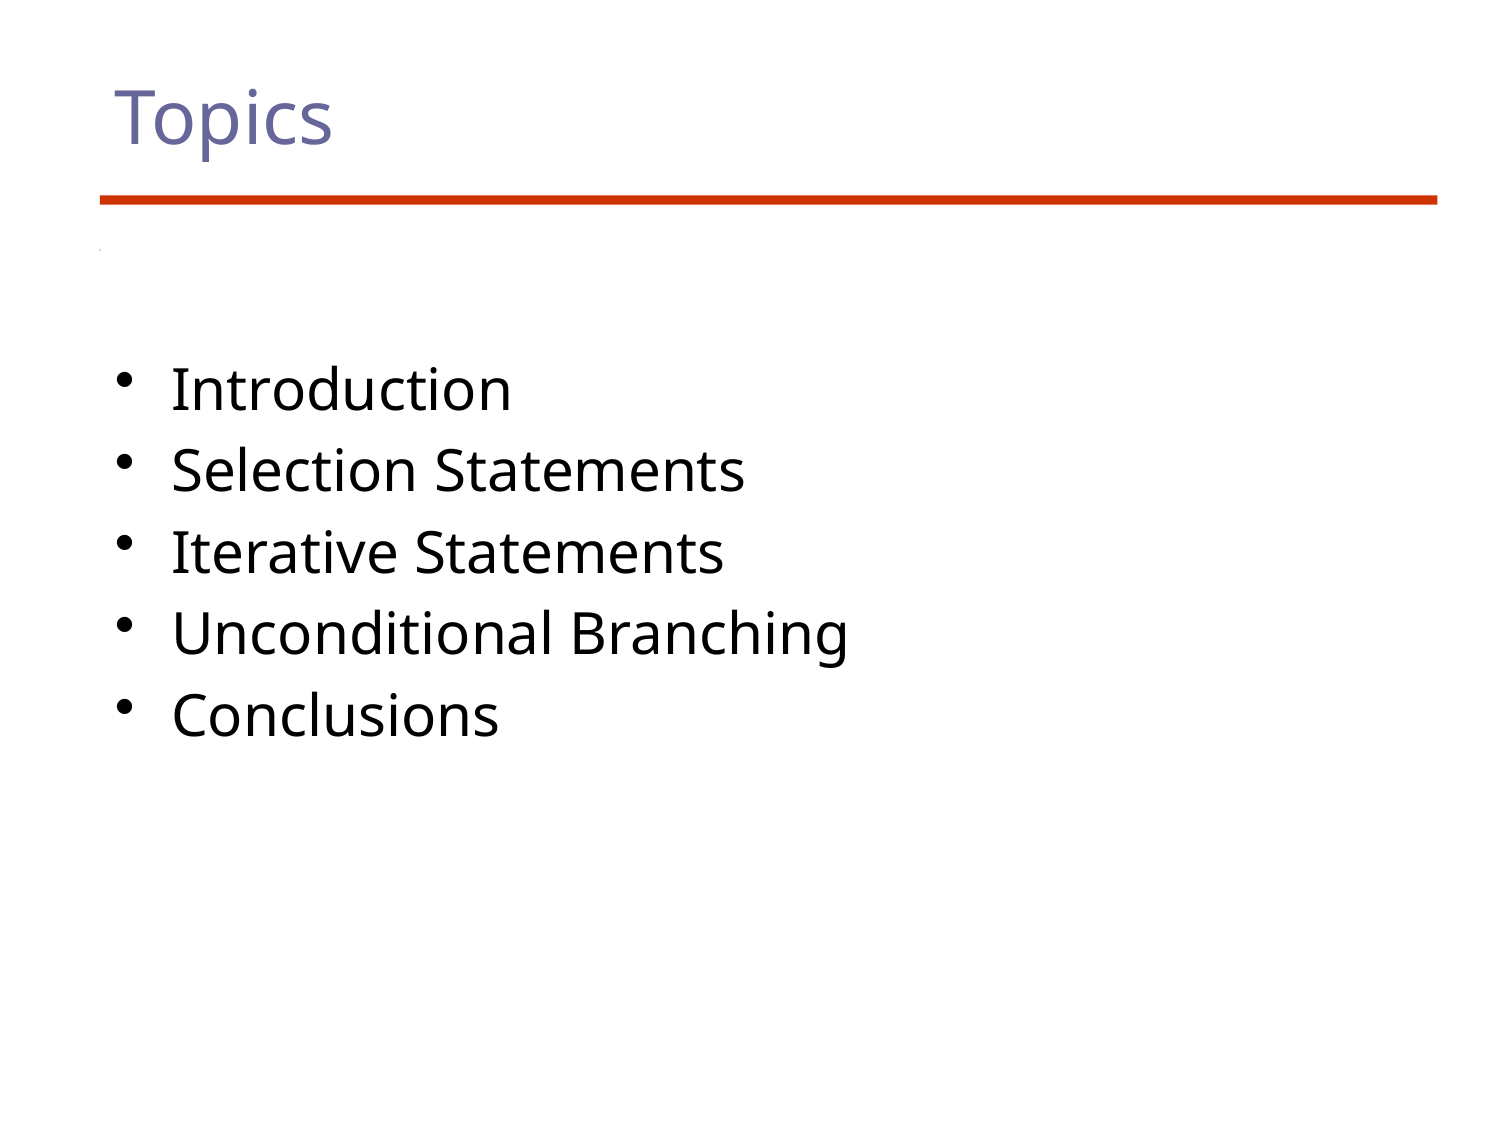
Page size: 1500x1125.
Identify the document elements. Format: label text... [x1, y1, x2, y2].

list Introduction Selection Statements Iterative Statements Unconditional Branching Conclusions [99, 262, 1438, 1013]
title Topics [99, 62, 1438, 250]
